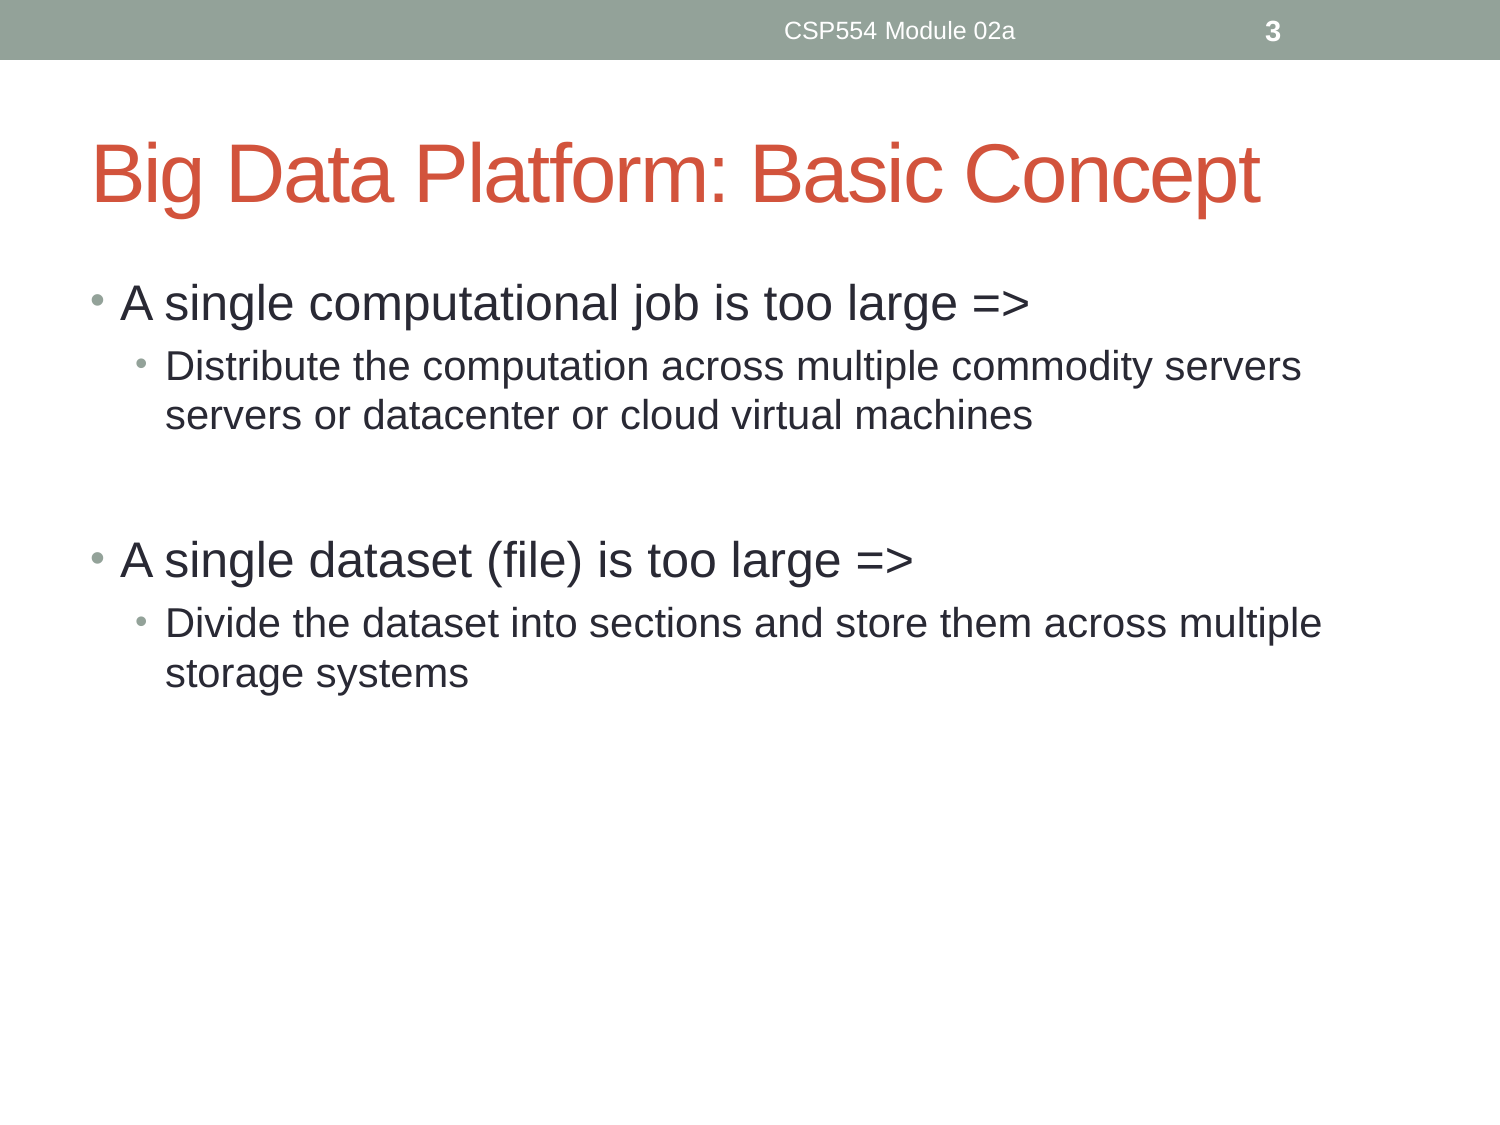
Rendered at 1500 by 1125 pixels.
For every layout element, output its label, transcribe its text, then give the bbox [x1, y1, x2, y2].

title Big Data Platform: Basic Concept [75, 87, 1425, 250]
footer CSP554 Module 02a [562, 3, 1238, 57]
slide_number 3 [1250, 3, 1425, 57]
list A single computational job is too large => Distribute the computation across multiple commodity servers servers or datacenter or cloud virtual machines A single dataset (file) is too large => Divide the dataset into sections and store them across multiple storage systems [75, 262, 1425, 1063]
